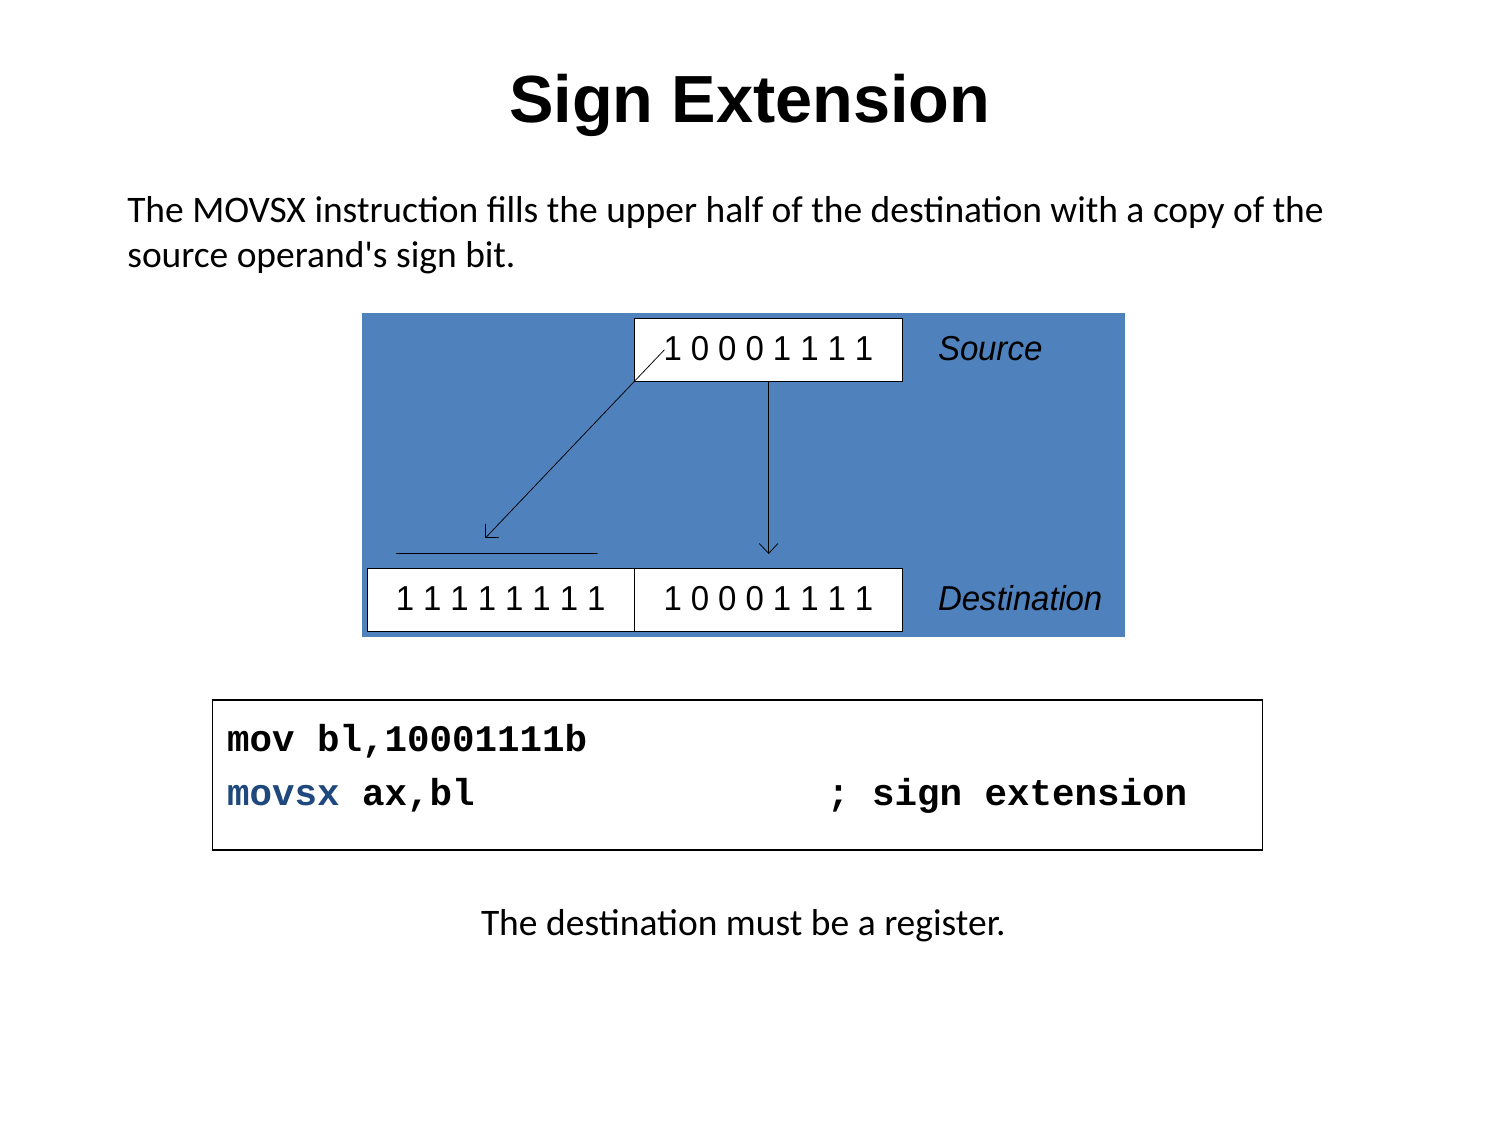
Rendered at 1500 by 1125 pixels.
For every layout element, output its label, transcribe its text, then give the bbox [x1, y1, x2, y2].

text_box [362, 312, 1126, 638]
text_box mov bl,10001111b movsx ax,bl ; sign extension [212, 699, 1263, 850]
text_box The MOVSX instruction fills the upper half of the destination with a copy of the source operand's sign bit. [112, 162, 1375, 298]
text_box The destination must be a register. [287, 874, 1200, 965]
title Sign Extension [75, 24, 1425, 168]
